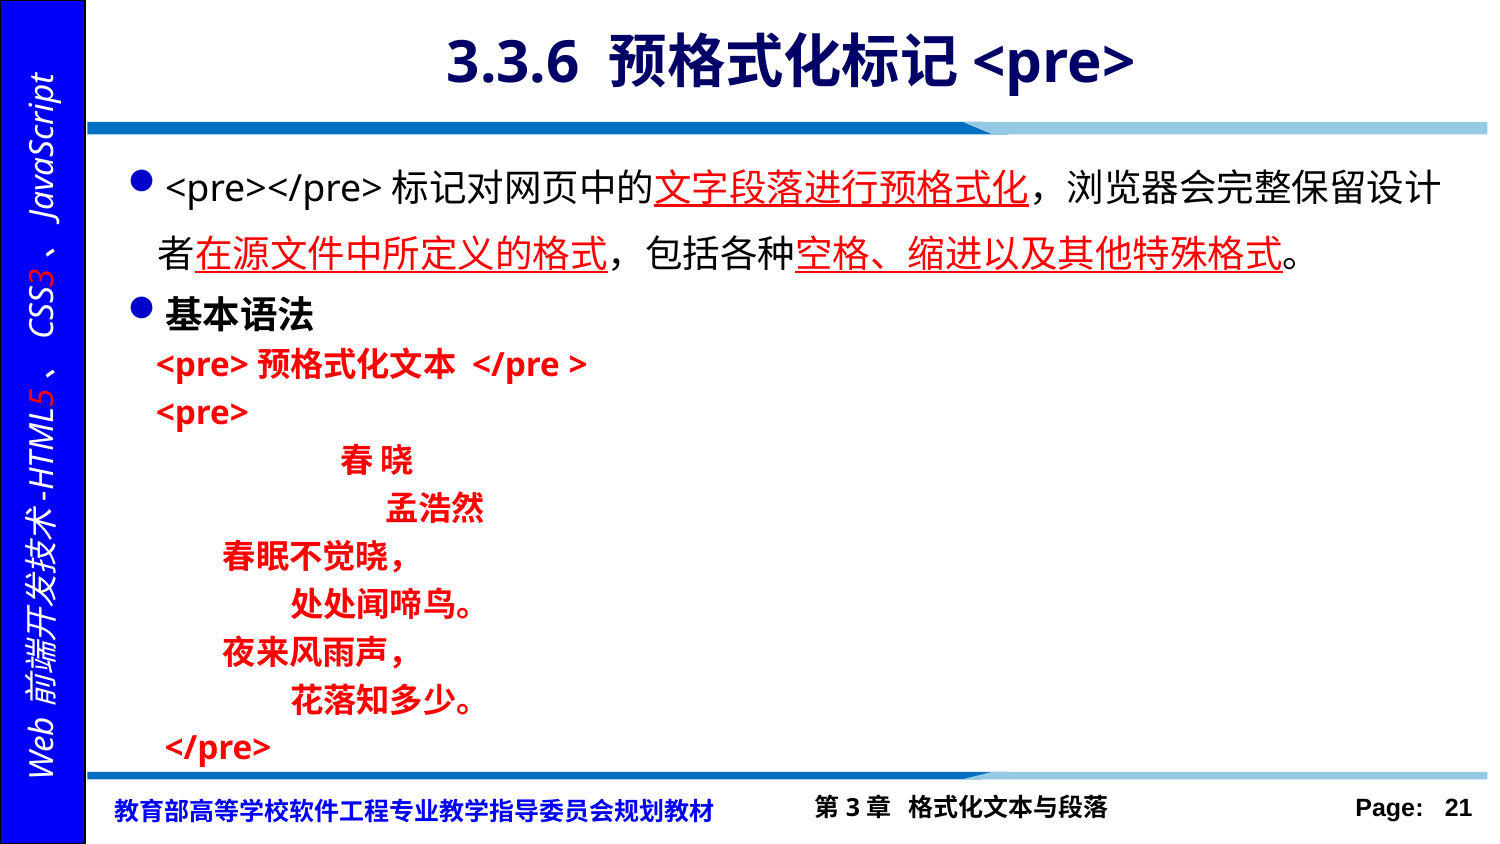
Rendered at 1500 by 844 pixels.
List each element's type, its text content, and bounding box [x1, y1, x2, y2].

title 3.3.6 预格式化标记<pre> [161, 11, 1436, 106]
list <pre></pre>标记对网页中的文字段落进行预格式化，浏览器会完整保留设计者在源文件中所定义的格式，包括各种空格、缩进以及其他特殊格式。 基本语法 <pre>预格式化文本 </pre > <pre> 春 晓 孟浩然 春眠不觉晓， 处处闻啼鸟。 夜来风雨声， 花落知多少。 </pre> [111, 133, 1484, 760]
